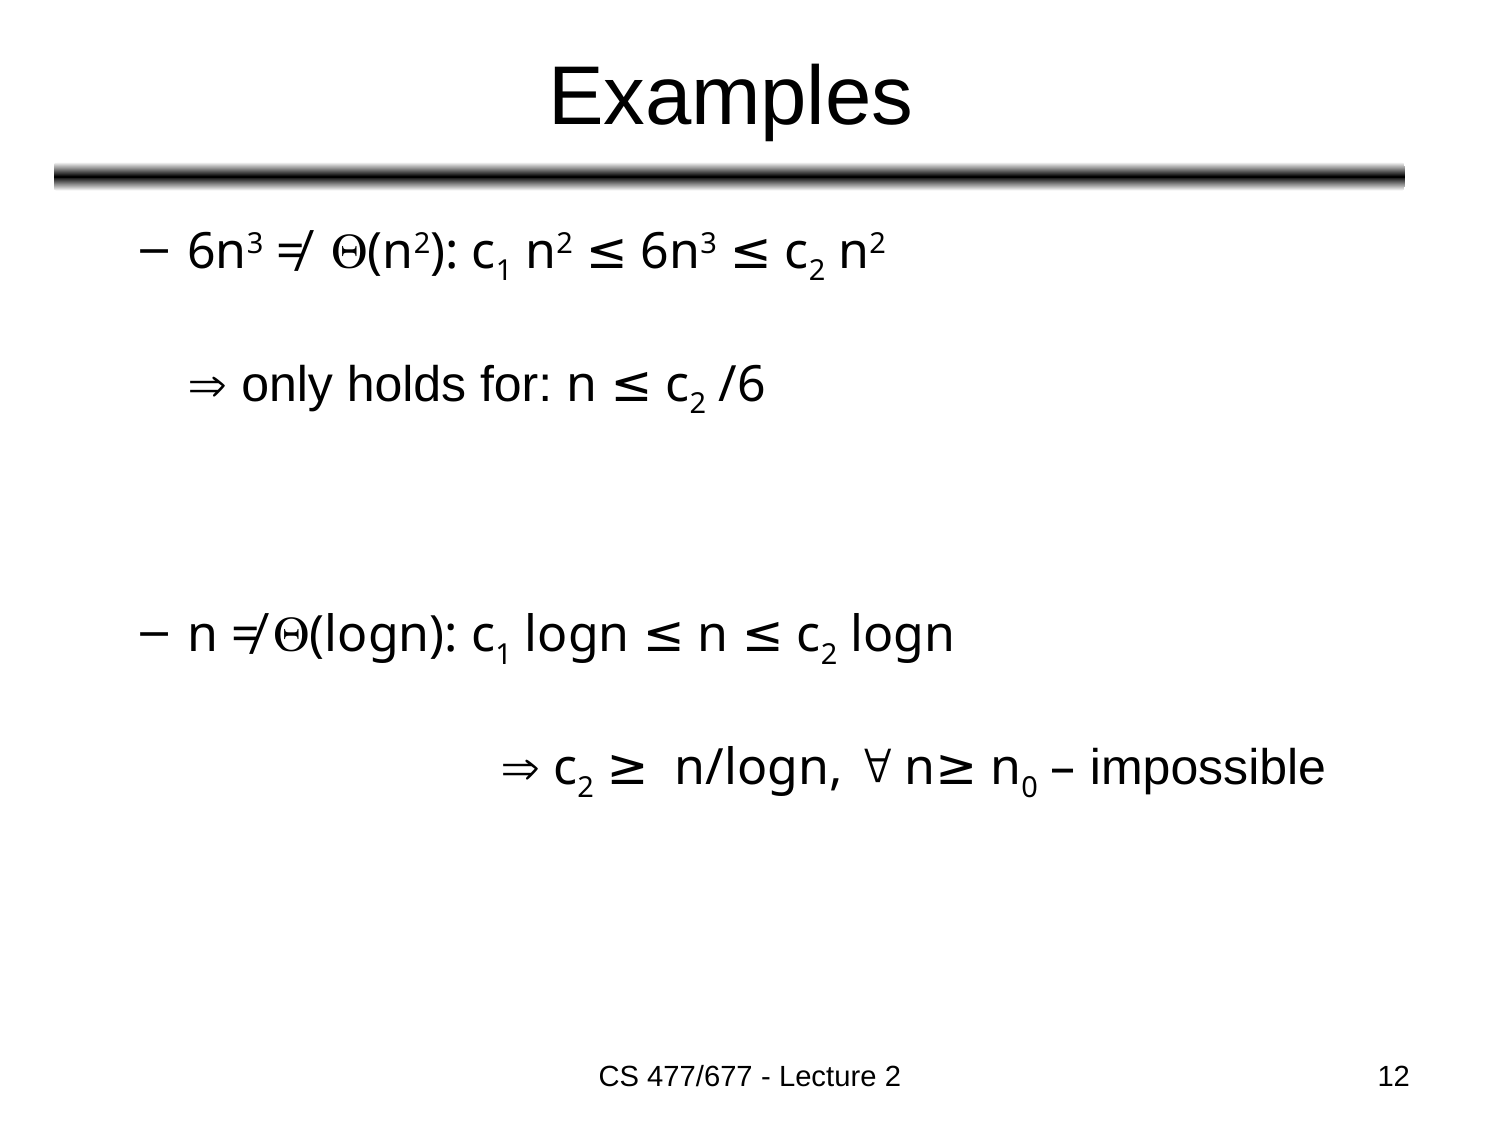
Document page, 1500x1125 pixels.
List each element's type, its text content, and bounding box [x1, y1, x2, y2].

list 6n3 ≠ (n2): c1 n2 ≤ 6n3 ≤ c2 n2  only holds for: n ≤ c2 /6 n ≠ (logn): c1 logn ≤ n ≤ c2 logn  c2 ≥ n/logn,  n≥ n0 – impossible [50, 155, 1432, 1124]
title Examples [55, 16, 1407, 155]
